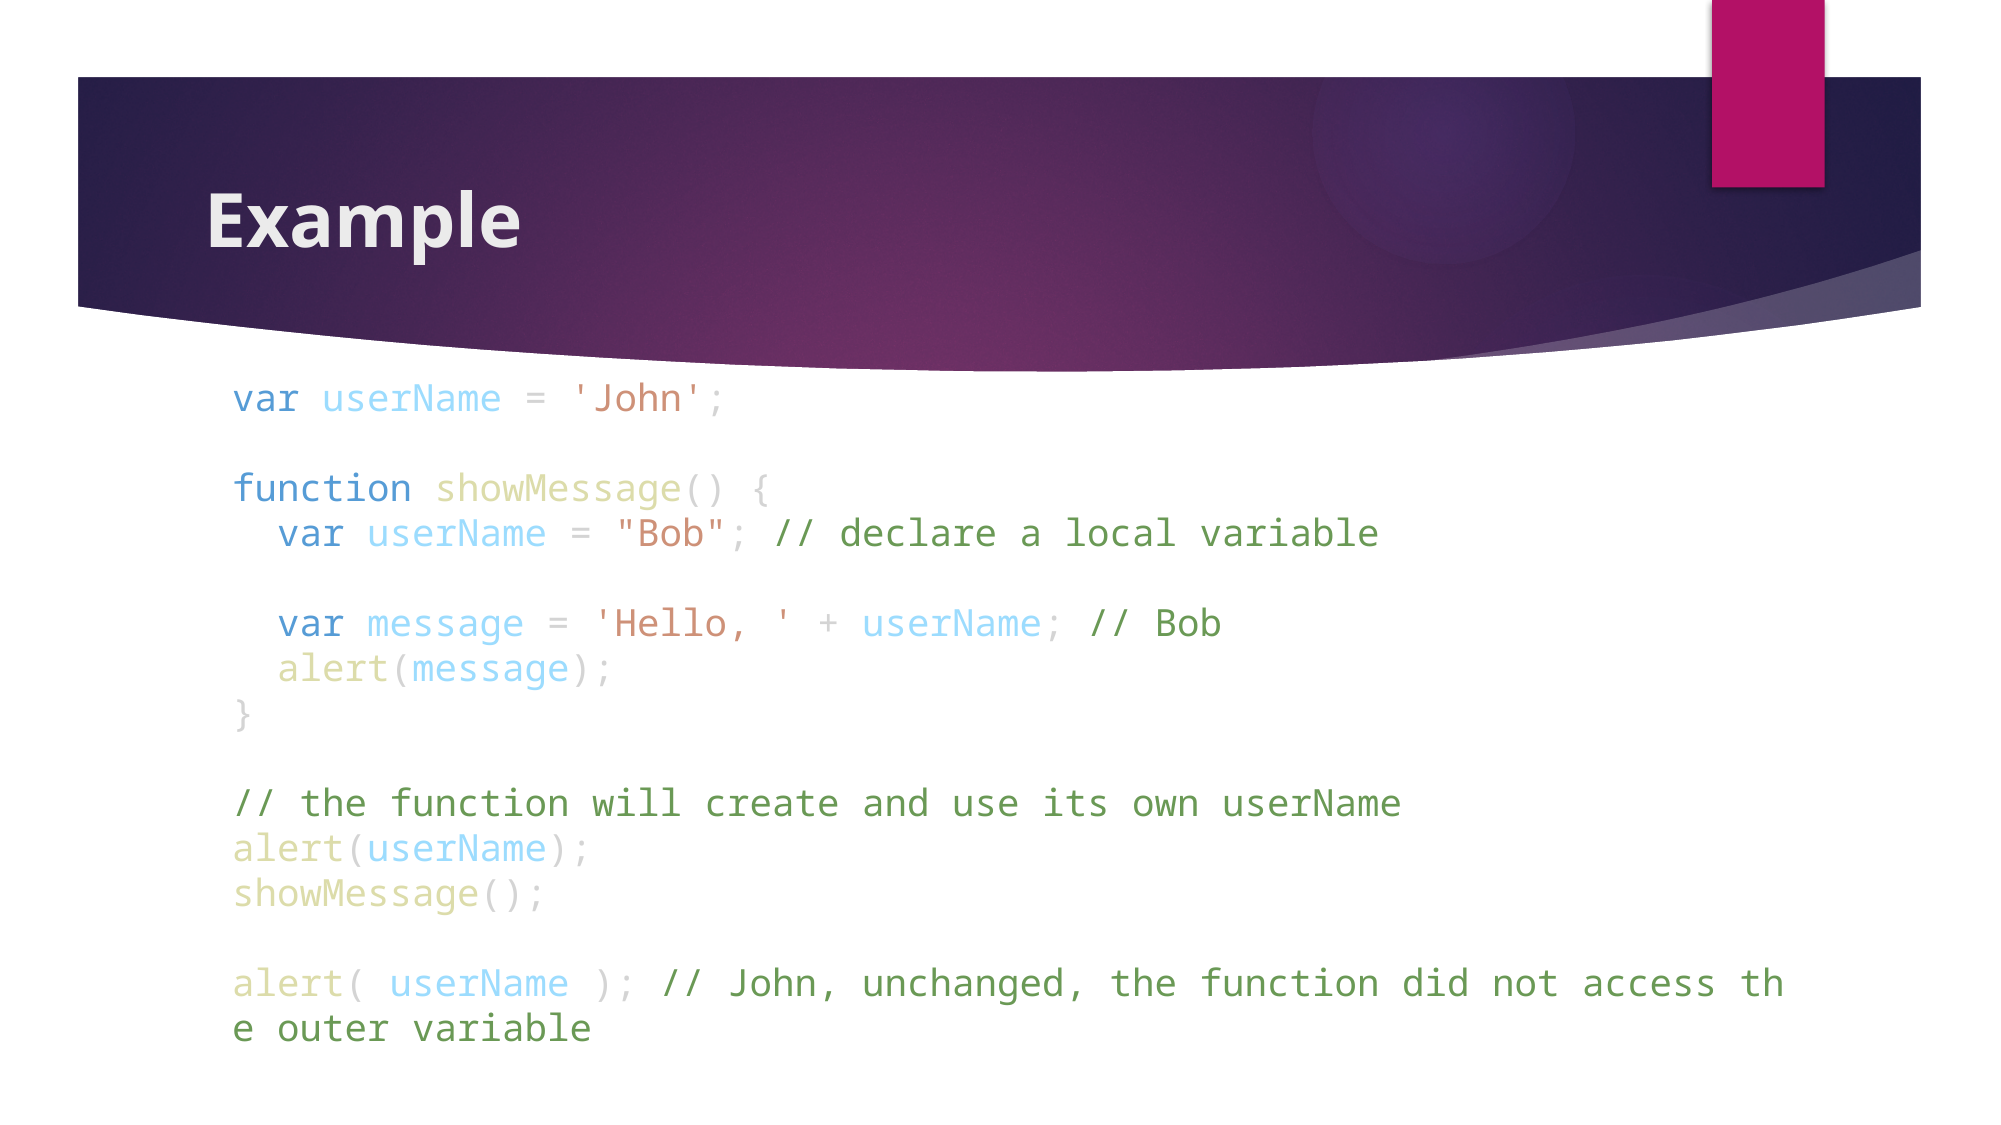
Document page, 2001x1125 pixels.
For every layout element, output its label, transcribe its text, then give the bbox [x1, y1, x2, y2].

text_box var userName = 'John'; function showMessage() { var userName = "Bob"; // declare a local variable var message = 'Hello, ' + userName; // Bob alert(message); } // the function will create and use its own userName alert(userName); showMessage(); alert( userName ); // John, unchanged, the function did not access the outer variable [217, 366, 1813, 1057]
title Example [189, 159, 1627, 276]
